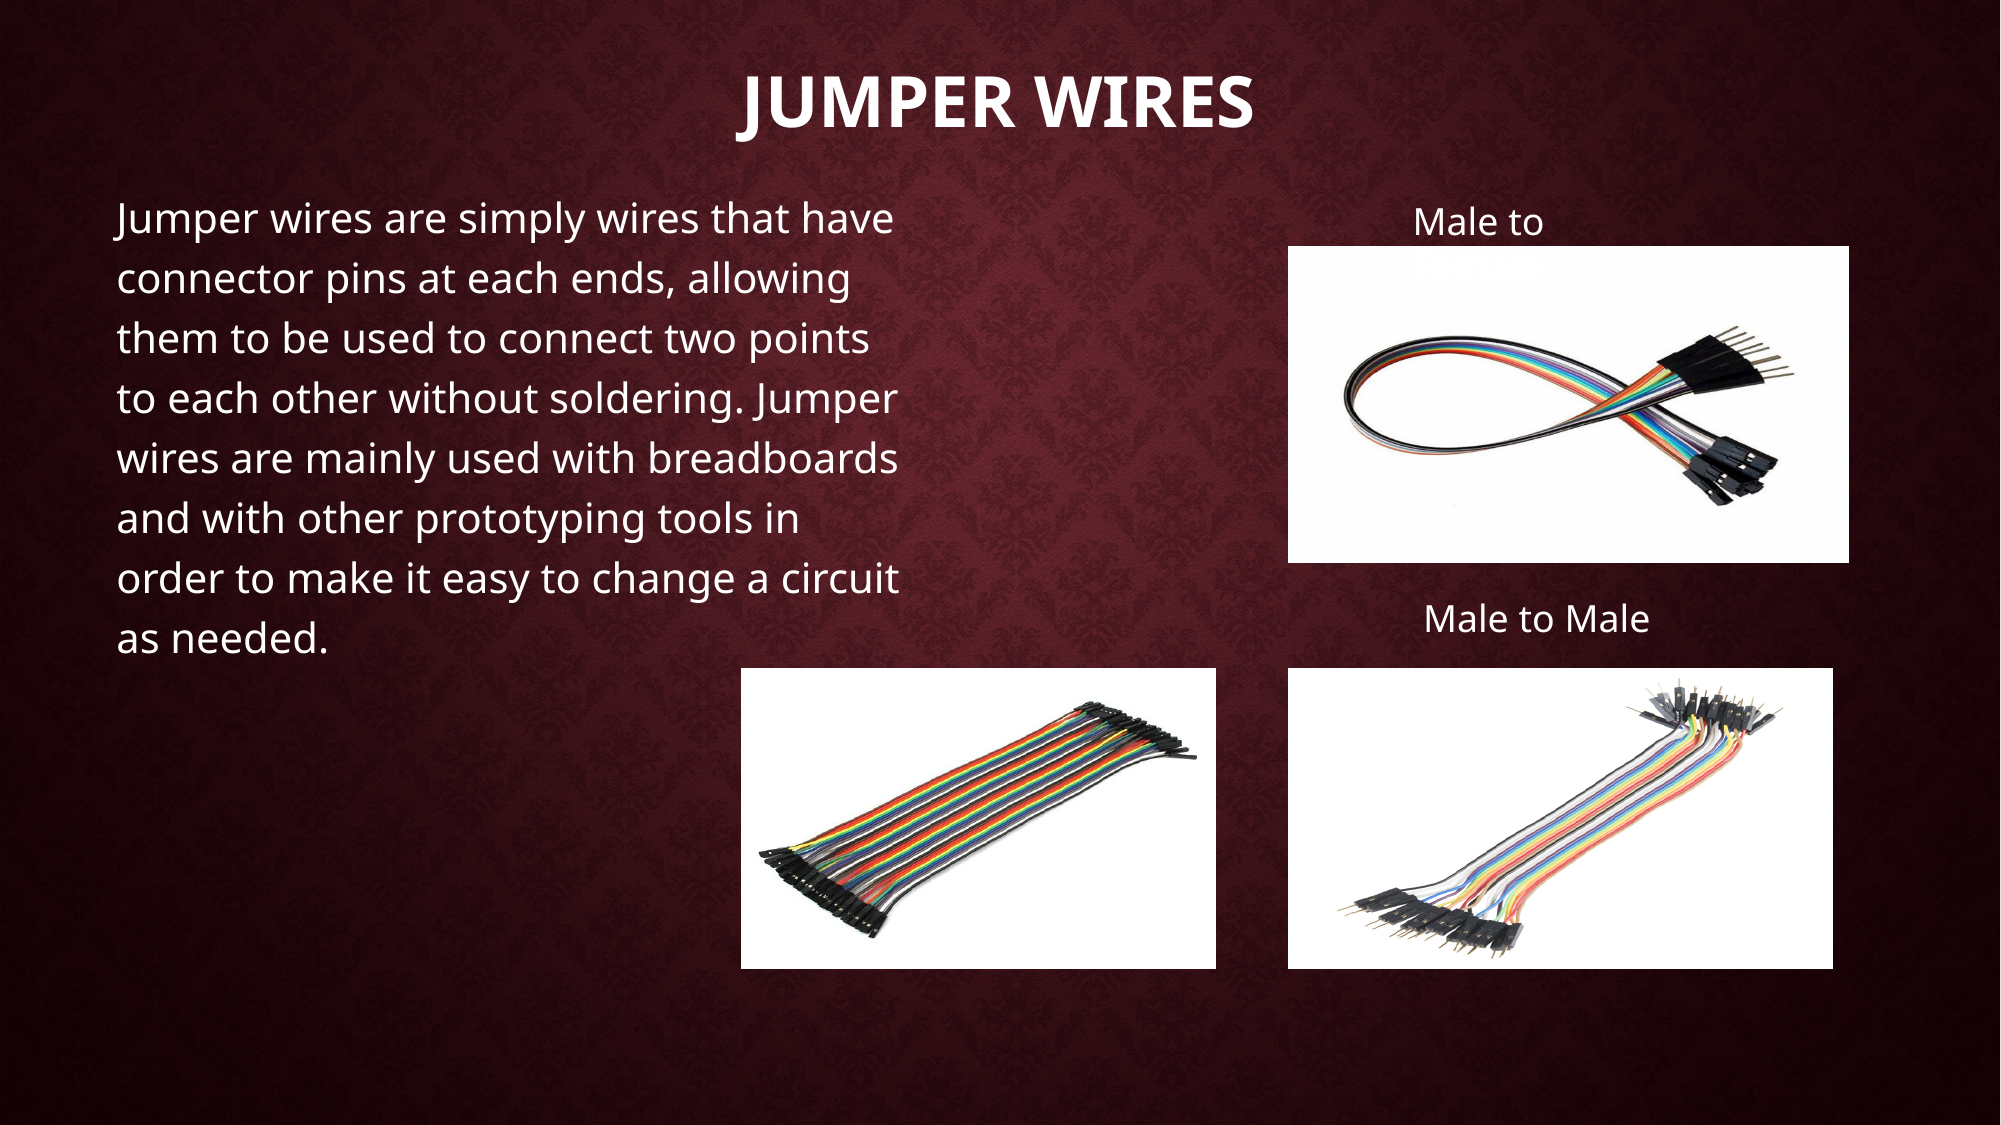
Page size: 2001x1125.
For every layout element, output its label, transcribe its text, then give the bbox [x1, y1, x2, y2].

text_box Male to Female [1398, 190, 1695, 245]
title Jumper wires [149, 35, 1849, 175]
list Jumper wires are simply wires that have connector pins at each ends, allowing them to be used to connect two points to each other without soldering. Jumper wires are mainly used with breadboards and with other prototyping tools in order to make it easy to change a circuit as needed. [101, 174, 933, 781]
picture [1288, 245, 1849, 563]
picture [1287, 667, 1833, 969]
text_box Male to Male [1408, 587, 1684, 648]
picture [740, 667, 1217, 969]
